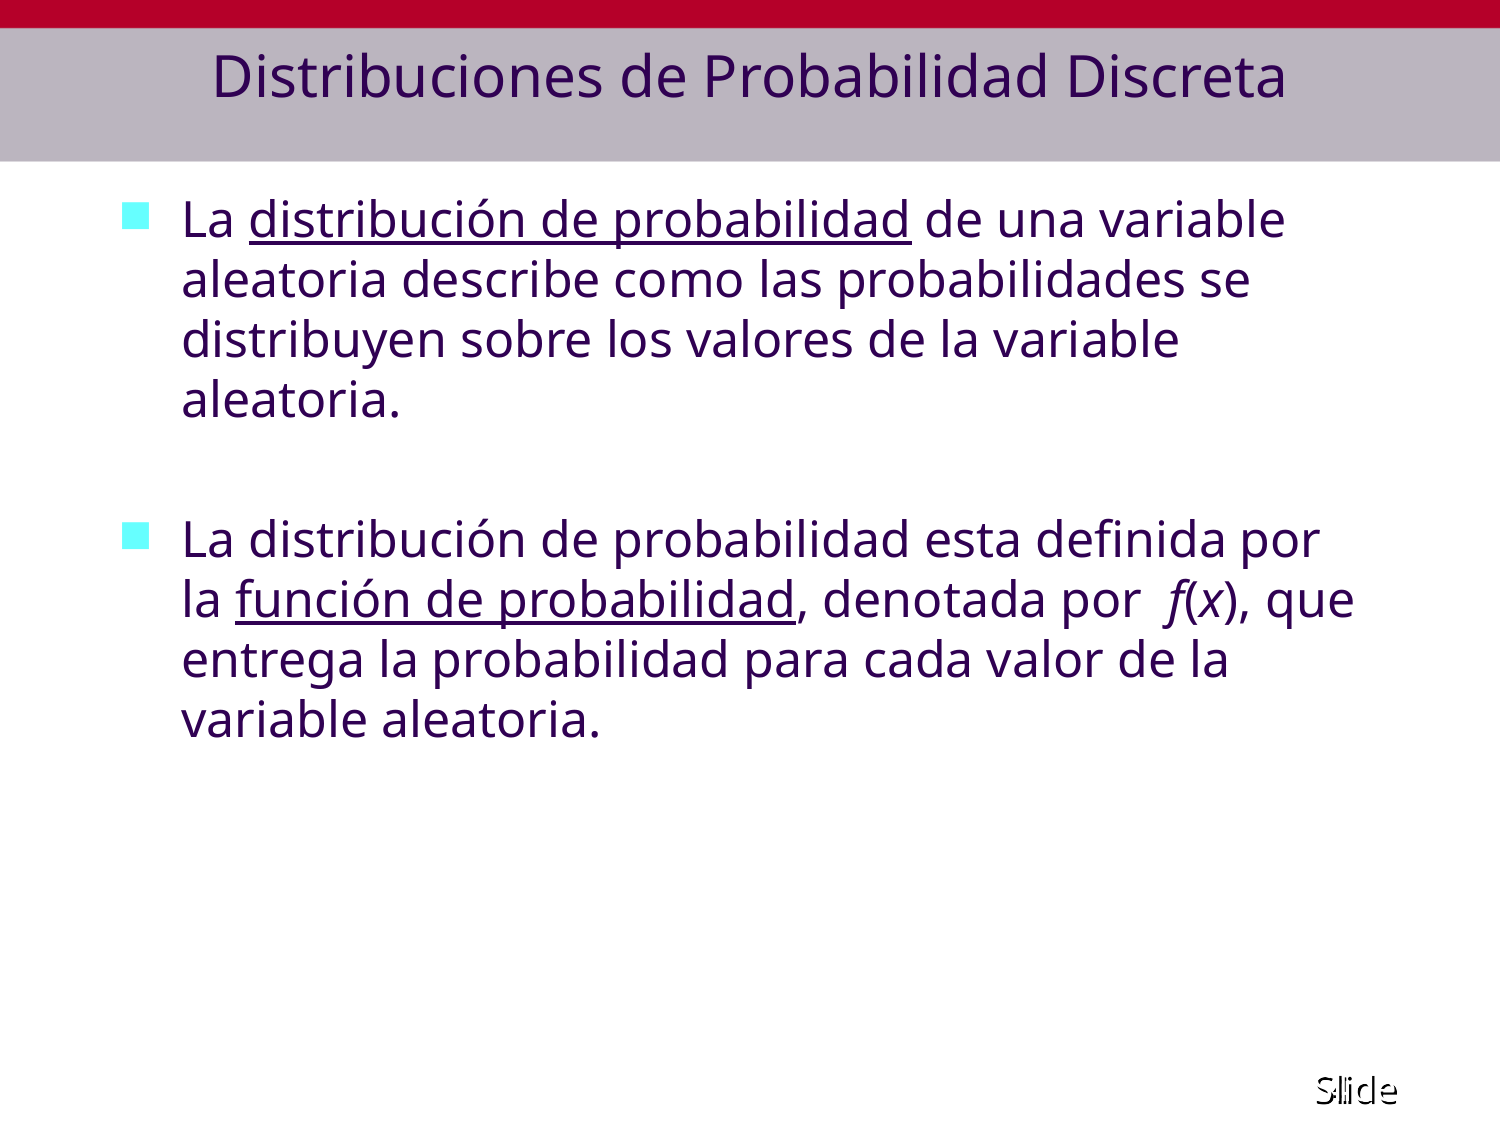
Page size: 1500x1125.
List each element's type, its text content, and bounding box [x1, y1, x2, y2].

picture [0, 0, 1500, 1125]
title Distribuciones de Probabilidad Discreta [111, 23, 1388, 125]
list La distribución de probabilidad de una variable aleatoria describe como las probabilidades se distribuyen sobre los valores de la variable aleatoria. La distribución de probabilidad esta definida por la función de probabilidad, denotada por f(x), que entrega la probabilidad para cada valor de la variable aleatoria. [109, 179, 1386, 1003]
